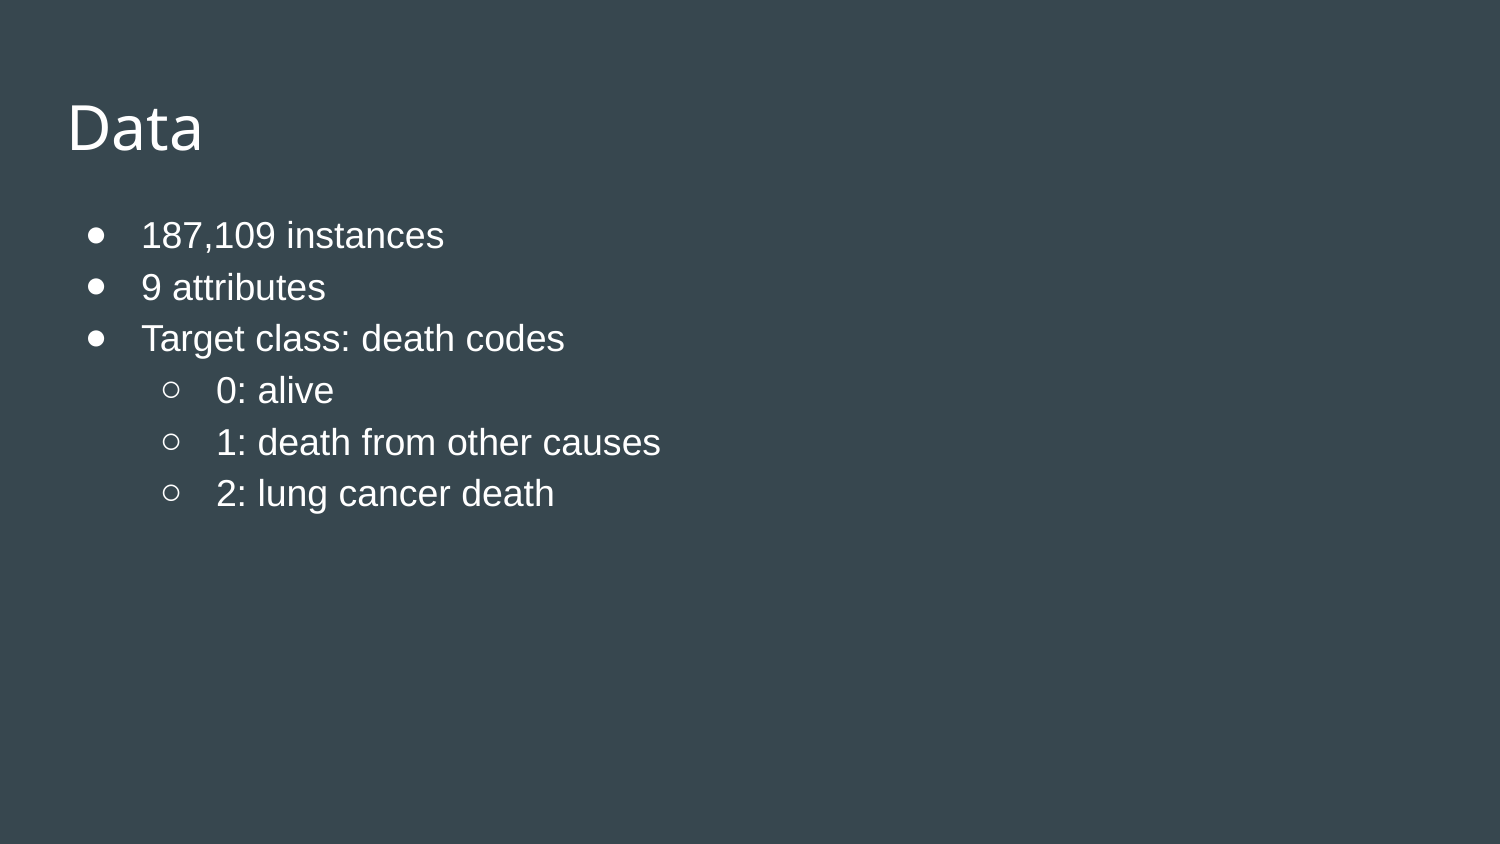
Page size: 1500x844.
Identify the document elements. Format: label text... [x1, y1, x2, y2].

title Data [51, 72, 1449, 167]
list 187,109 instances 9 attributes Target class: death codes 0: alive 1: death from other causes 2: lung cancer death [51, 189, 1449, 750]
